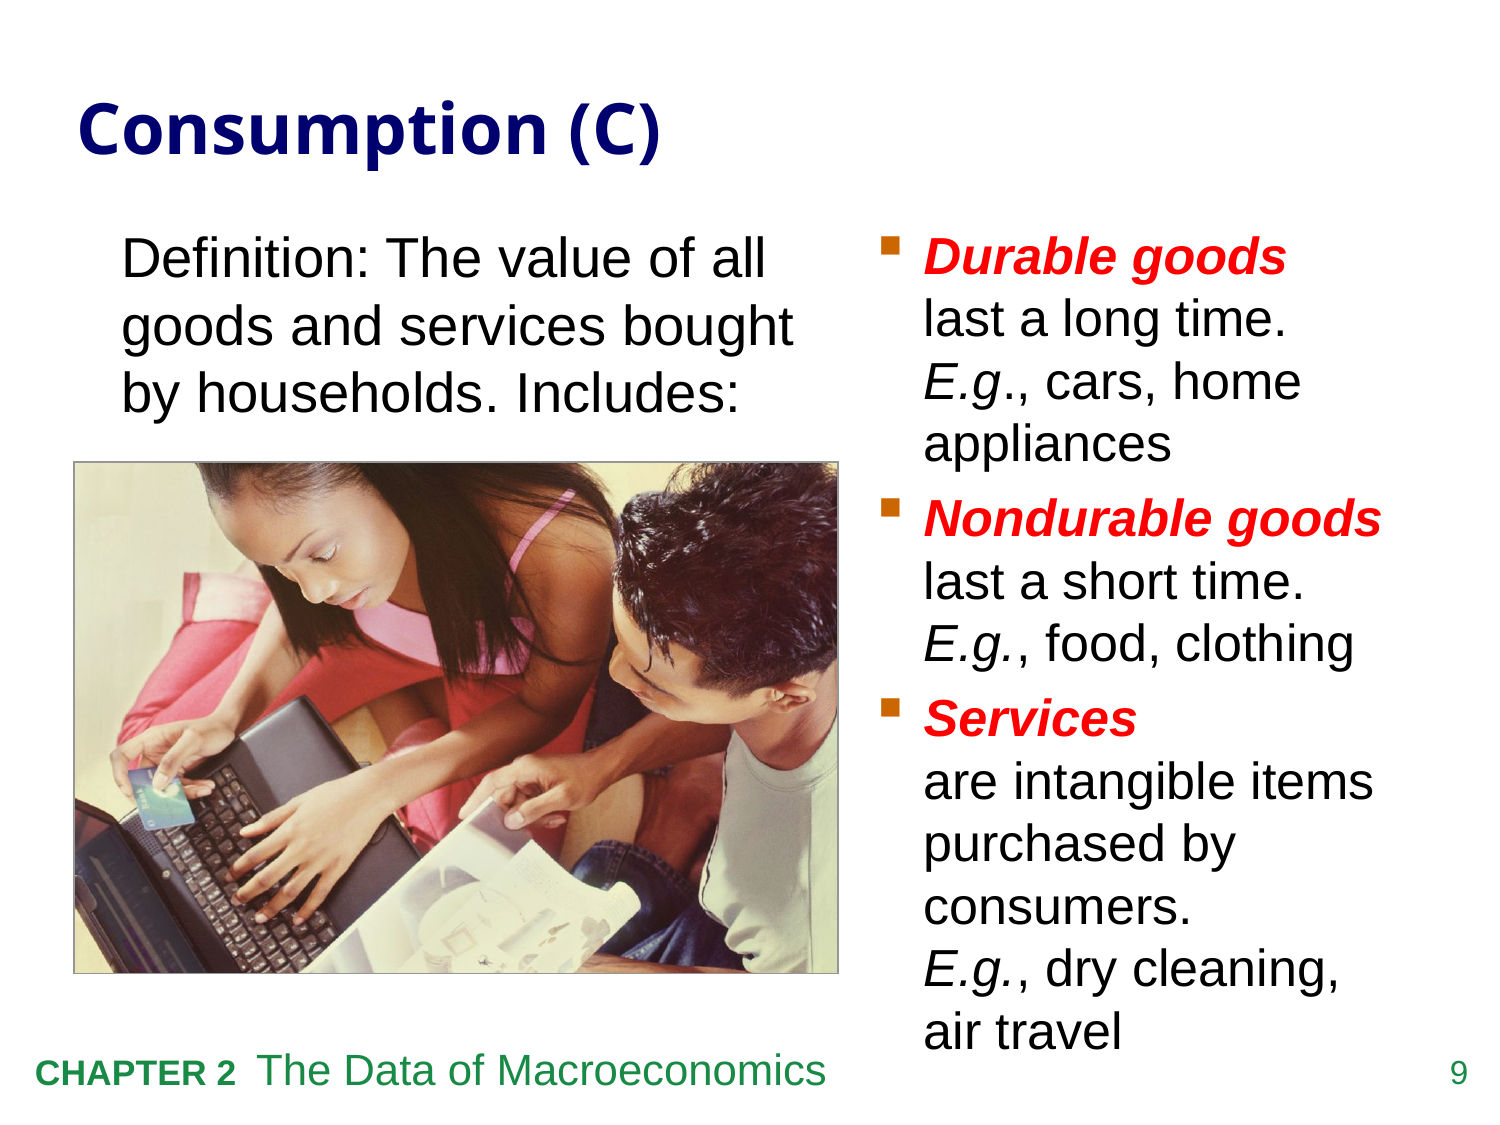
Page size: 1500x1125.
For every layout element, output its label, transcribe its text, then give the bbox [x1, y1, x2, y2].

text_box Definition: The value of all goods and services bought by households. Includes: [106, 214, 844, 452]
title Consumption (C) [76, 38, 1430, 209]
picture [74, 462, 838, 974]
list Durable goods last a long time. E.g., cars, home appliances Nondurable goods last a short time. E.g., food, clothing Services are intangible items purchased by consumers. E.g., dry cleaning, air travel [842, 214, 1455, 1041]
